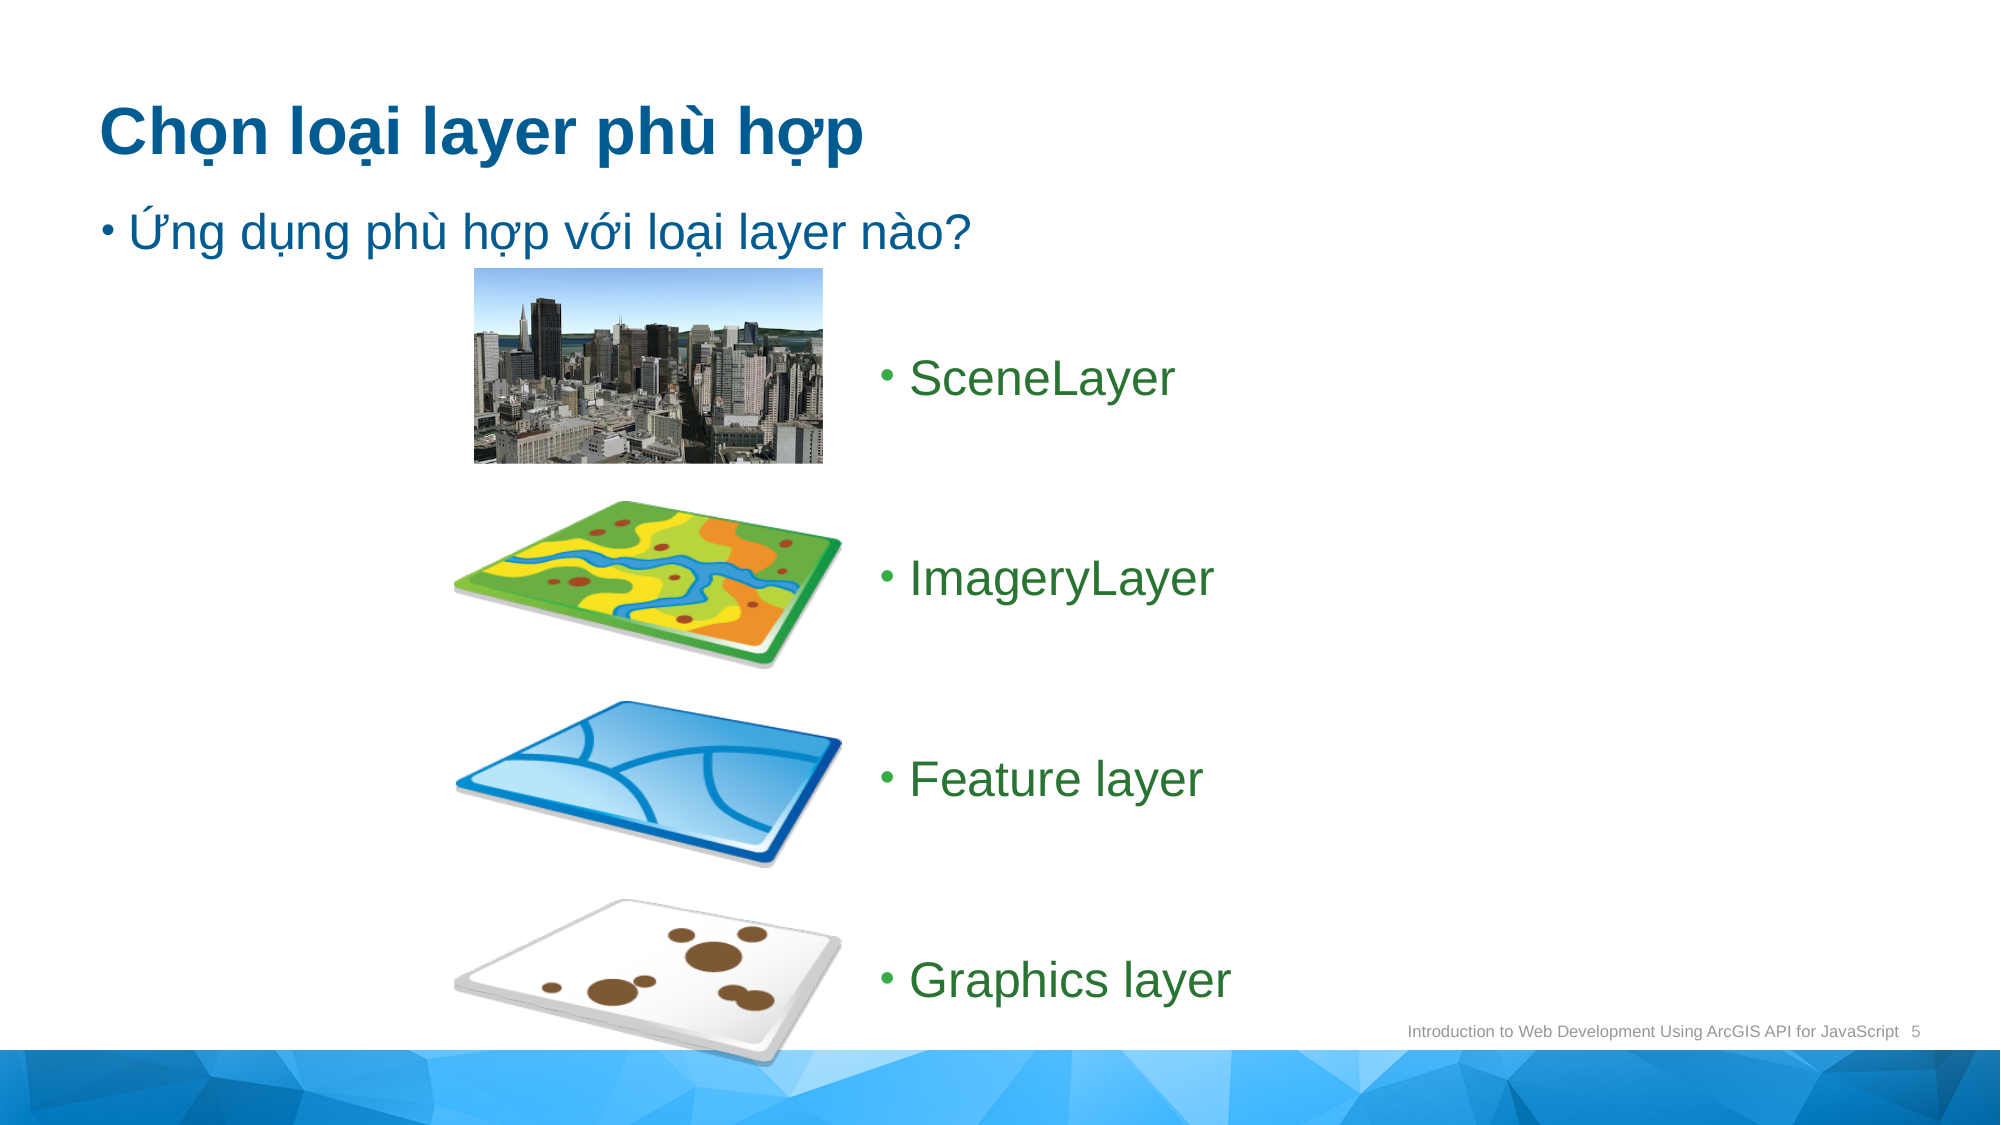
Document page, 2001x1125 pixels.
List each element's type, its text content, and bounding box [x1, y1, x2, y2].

title Chọn loại layer phù hợp [99, 87, 1900, 178]
list Ứng dụng phù hợp với loại layer nào? [99, 200, 1900, 1038]
text_box SceneLayer ImageryLayer Feature layer Graphics layer [849, 337, 1900, 1063]
picture [456, 701, 842, 868]
picture [454, 499, 842, 669]
picture [0, 899, 2000, 1125]
picture [474, 268, 823, 464]
